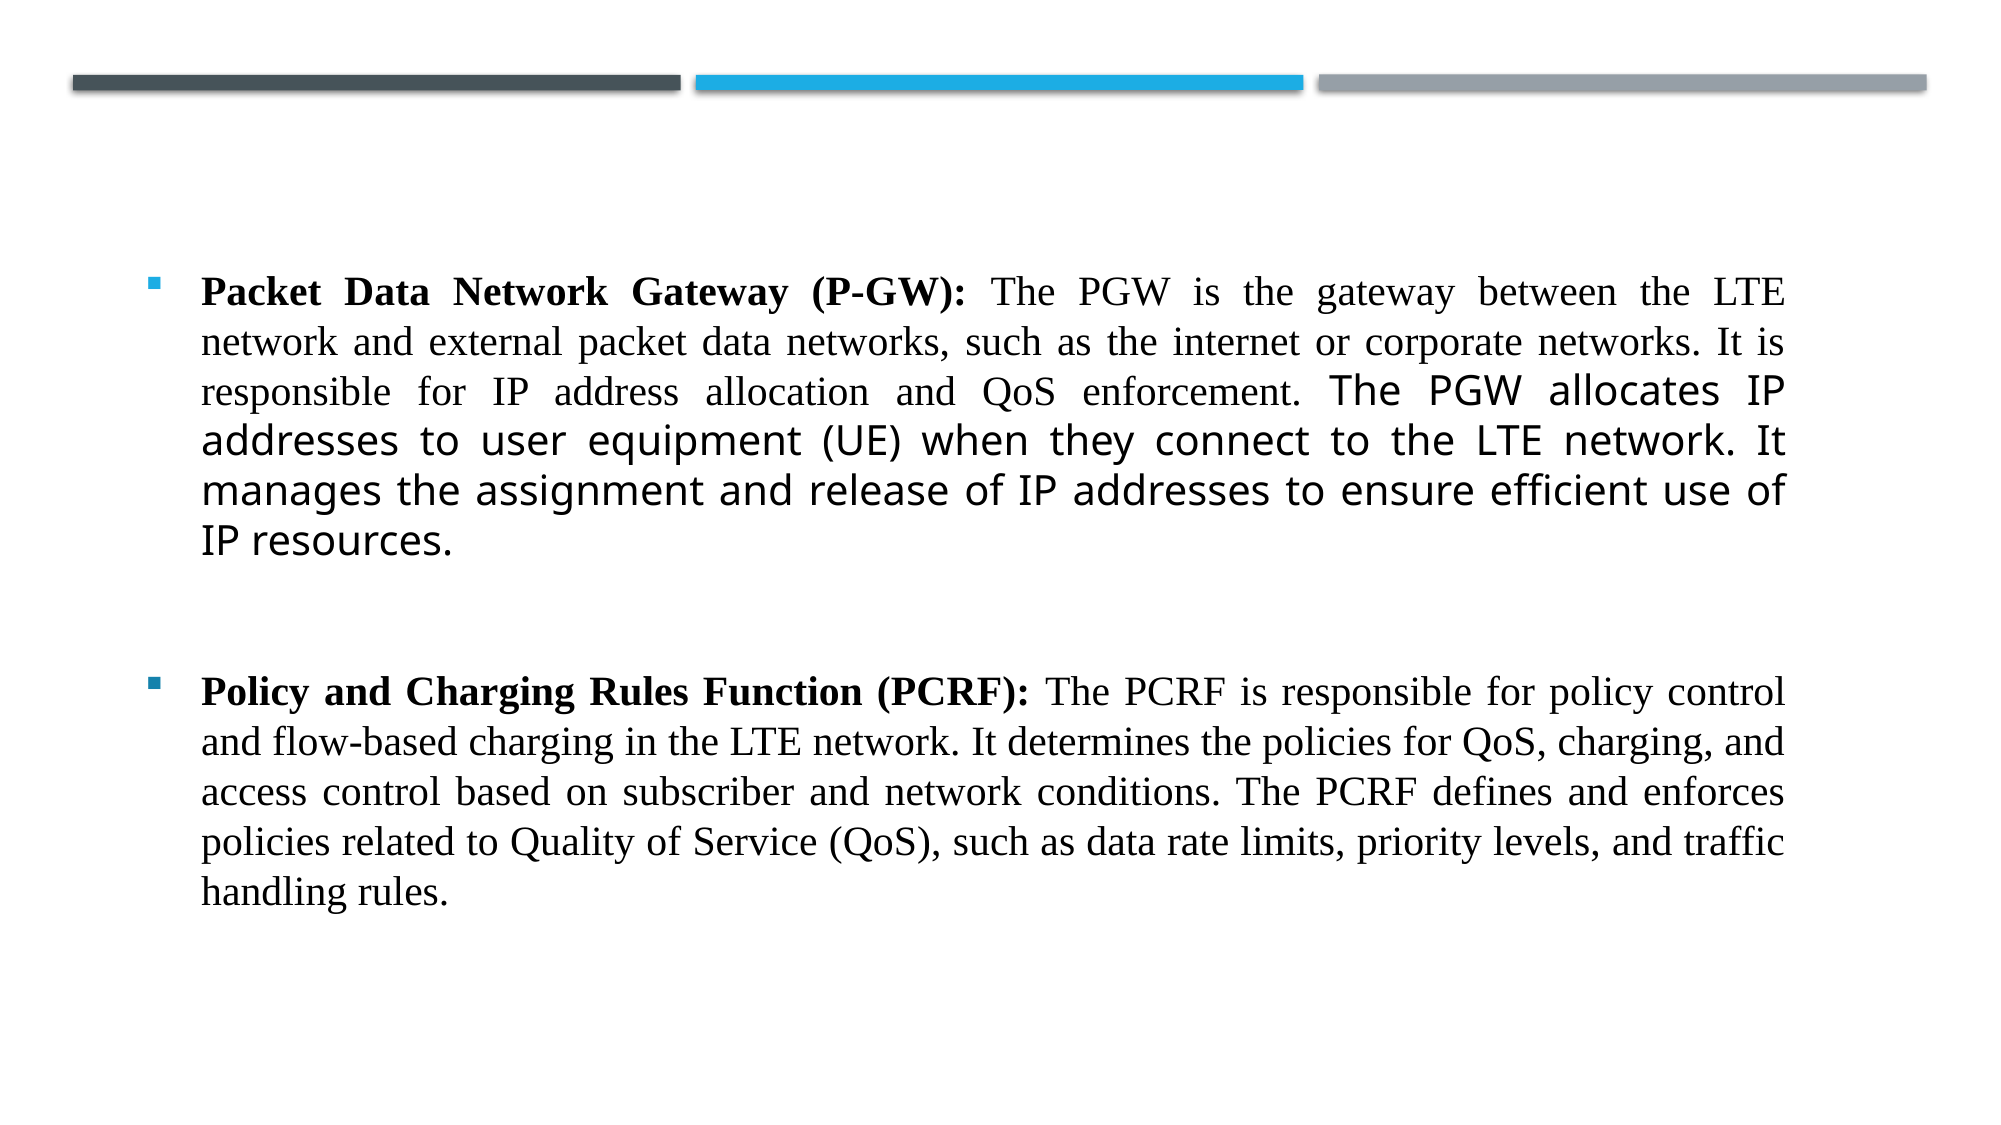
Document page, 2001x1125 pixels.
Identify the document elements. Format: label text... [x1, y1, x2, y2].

text_box Packet Data Network Gateway (P-GW): The PGW is the gateway between the LTE network and external packet data networks, such as the internet or corporate networks. It is responsible for IP address allocation and QoS enforcement. The PGW allocates IP addresses to user equipment (UE) when they connect to the LTE network. It manages the assignment and release of IP addresses to ensure efficient use of IP resources. Policy and Charging Rules Function (PCRF): The PCRF is responsible for policy control and flow-based charging in the LTE network. It determines the policies for QoS, charging, and access control based on subscriber and network conditions. The PCRF defines and enforces policies related to Quality of Service (QoS), such as data rate limits, priority levels, and traffic handling rules. [55, 256, 1802, 922]
